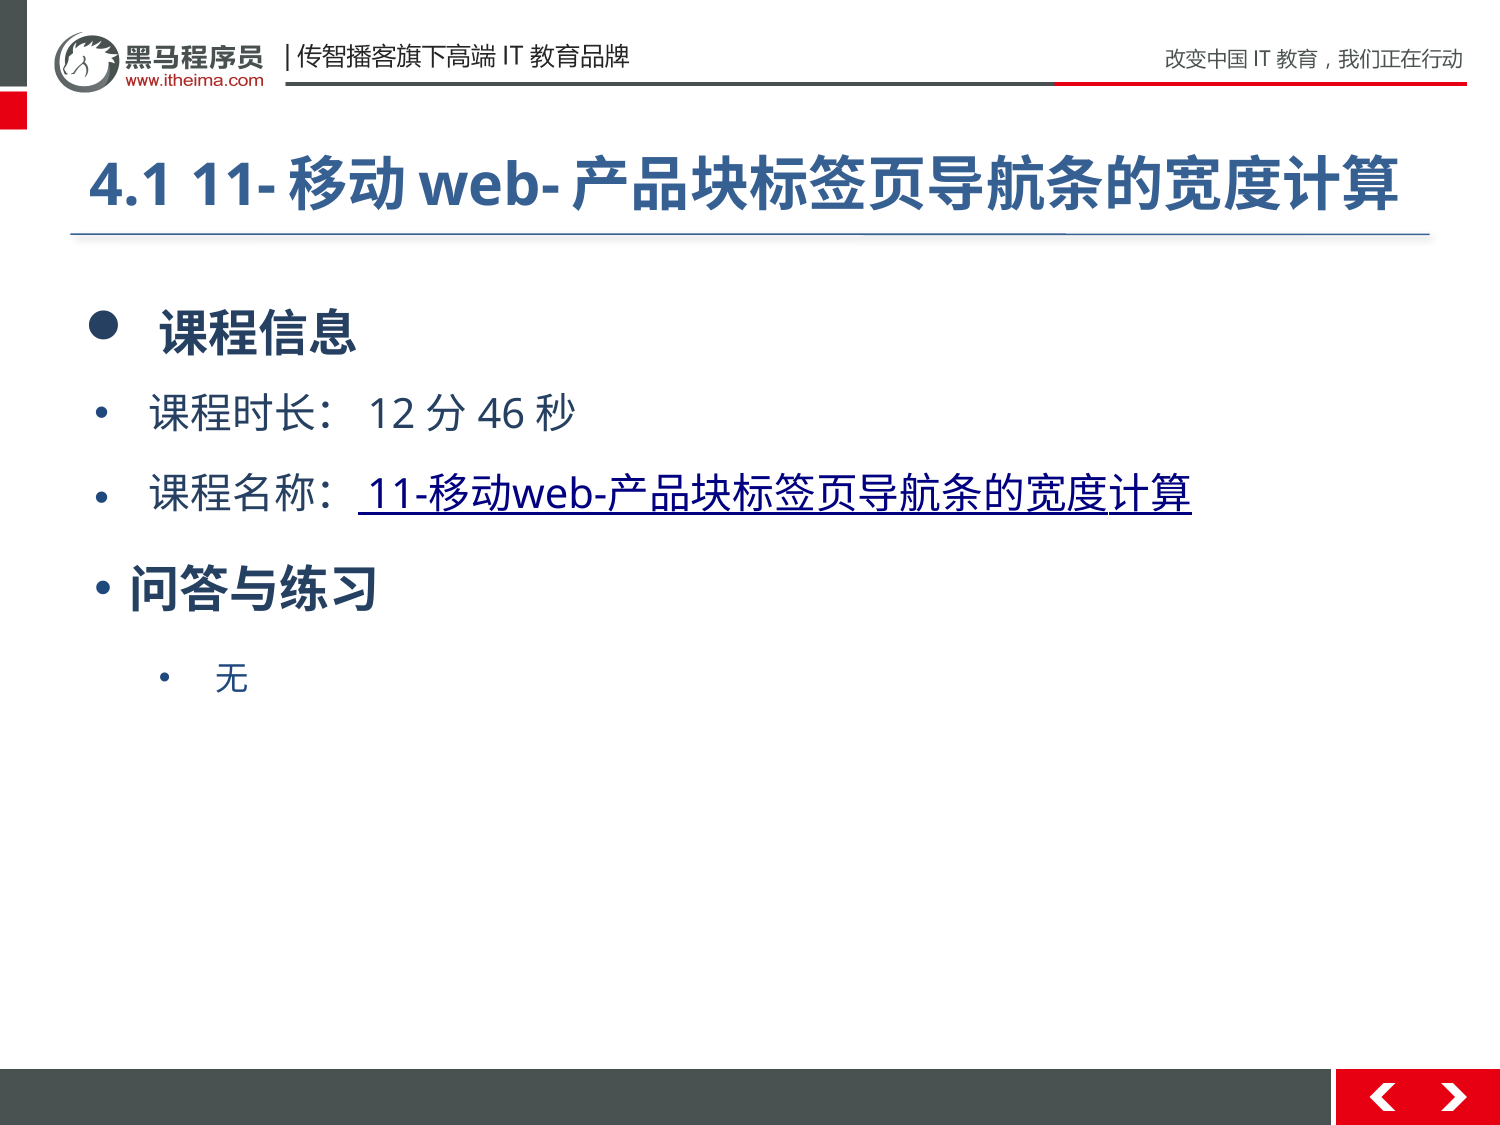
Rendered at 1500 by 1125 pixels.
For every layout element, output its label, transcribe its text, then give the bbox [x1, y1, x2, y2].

title [74, 113, 1426, 233]
text_box 4.1 11-移动web-产品块标签页导航条的宽度计算 [74, 128, 1425, 233]
picture [0, 0, 1500, 1125]
text_box 课程信息 课程时长：12分46秒 课程名称： 11-移动web-产品块标签页导航条的宽度计算 问答与练习 无 [70, 241, 1418, 705]
